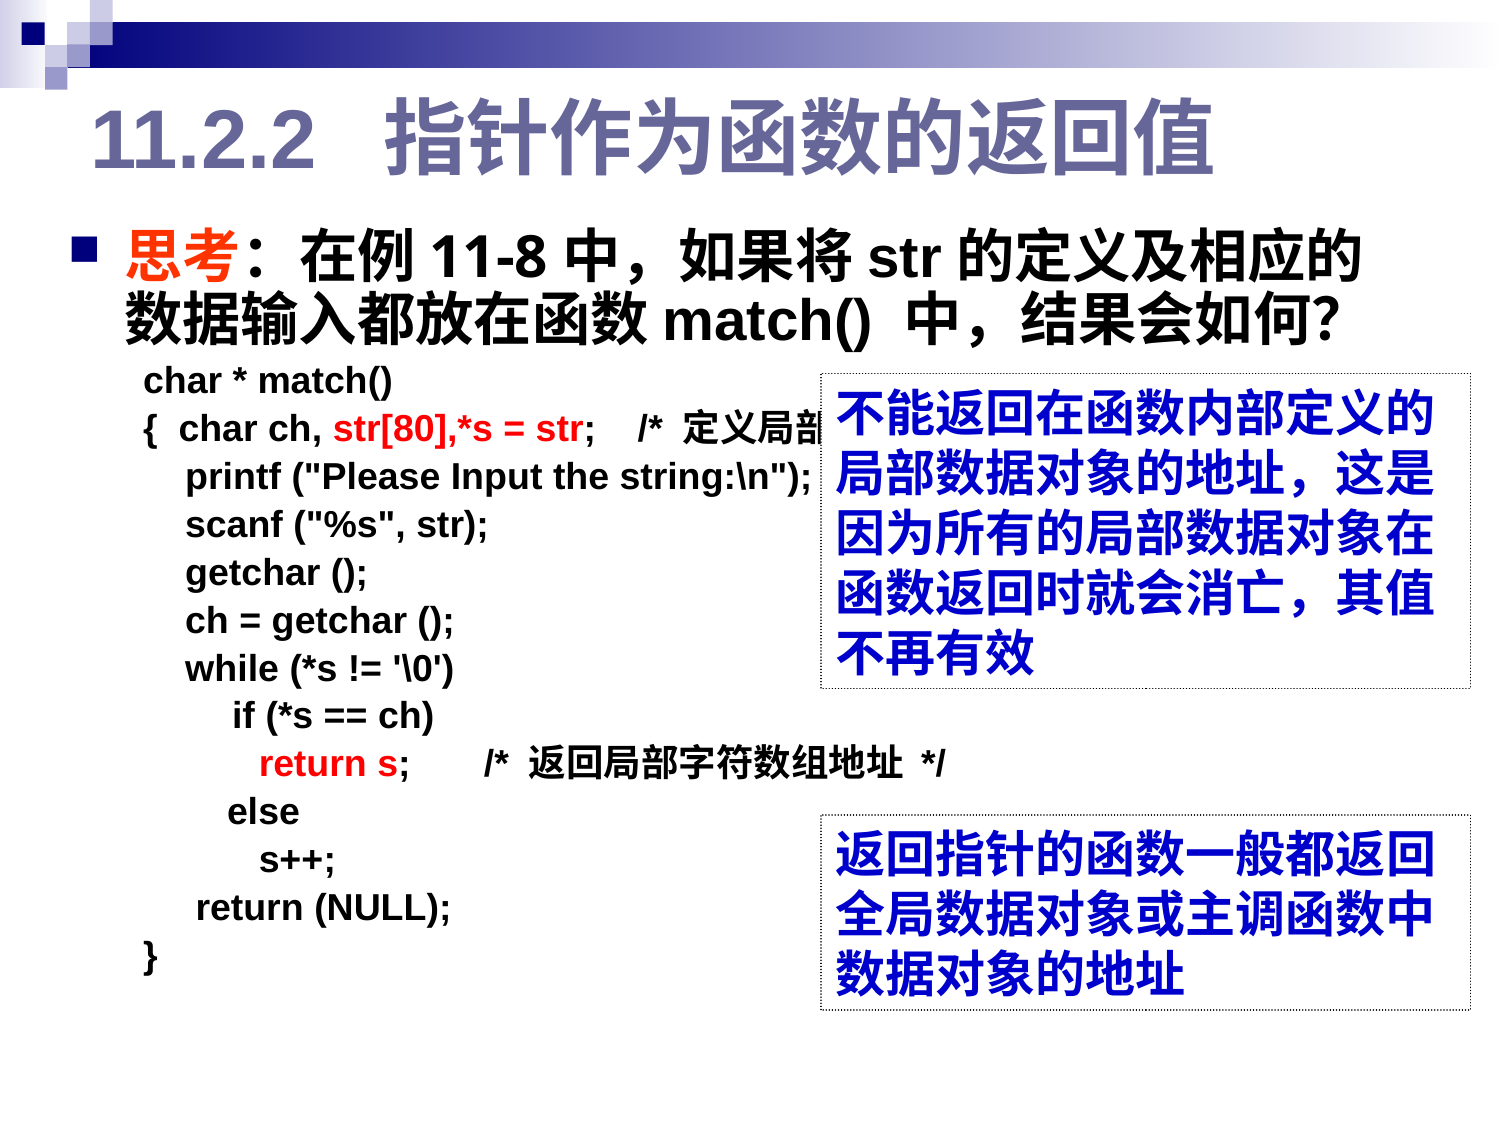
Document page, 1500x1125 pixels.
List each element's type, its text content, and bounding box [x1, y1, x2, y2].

text_box 不能返回在函数内部定义的局部数据对象的地址，这是因为所有的局部数据对象在函数返回时就会消亡，其值不再有效 [820, 373, 1471, 689]
list 思考：在例11-8中，如果将str的定义及相应的数据输入都放在函数match() 中，结果会如何？ char * match() { char ch, str[80],*s = str; /* 定义局部字符数组 */ printf ("Please Input the string:\n"); /* 输入 */ scanf ("%s", str); getchar (); ch = getchar (); while (*s != '\0') if (*s == ch) return s; /* 返回局部字符数组地址 */ else s++; return (NULL); } [53, 220, 1436, 1024]
title 11.2.2 指针作为函数的返回值 [75, 75, 1425, 197]
text_box 返回指针的函数一般都返回全局数据对象或主调函数中数据对象的地址 [820, 815, 1471, 1011]
